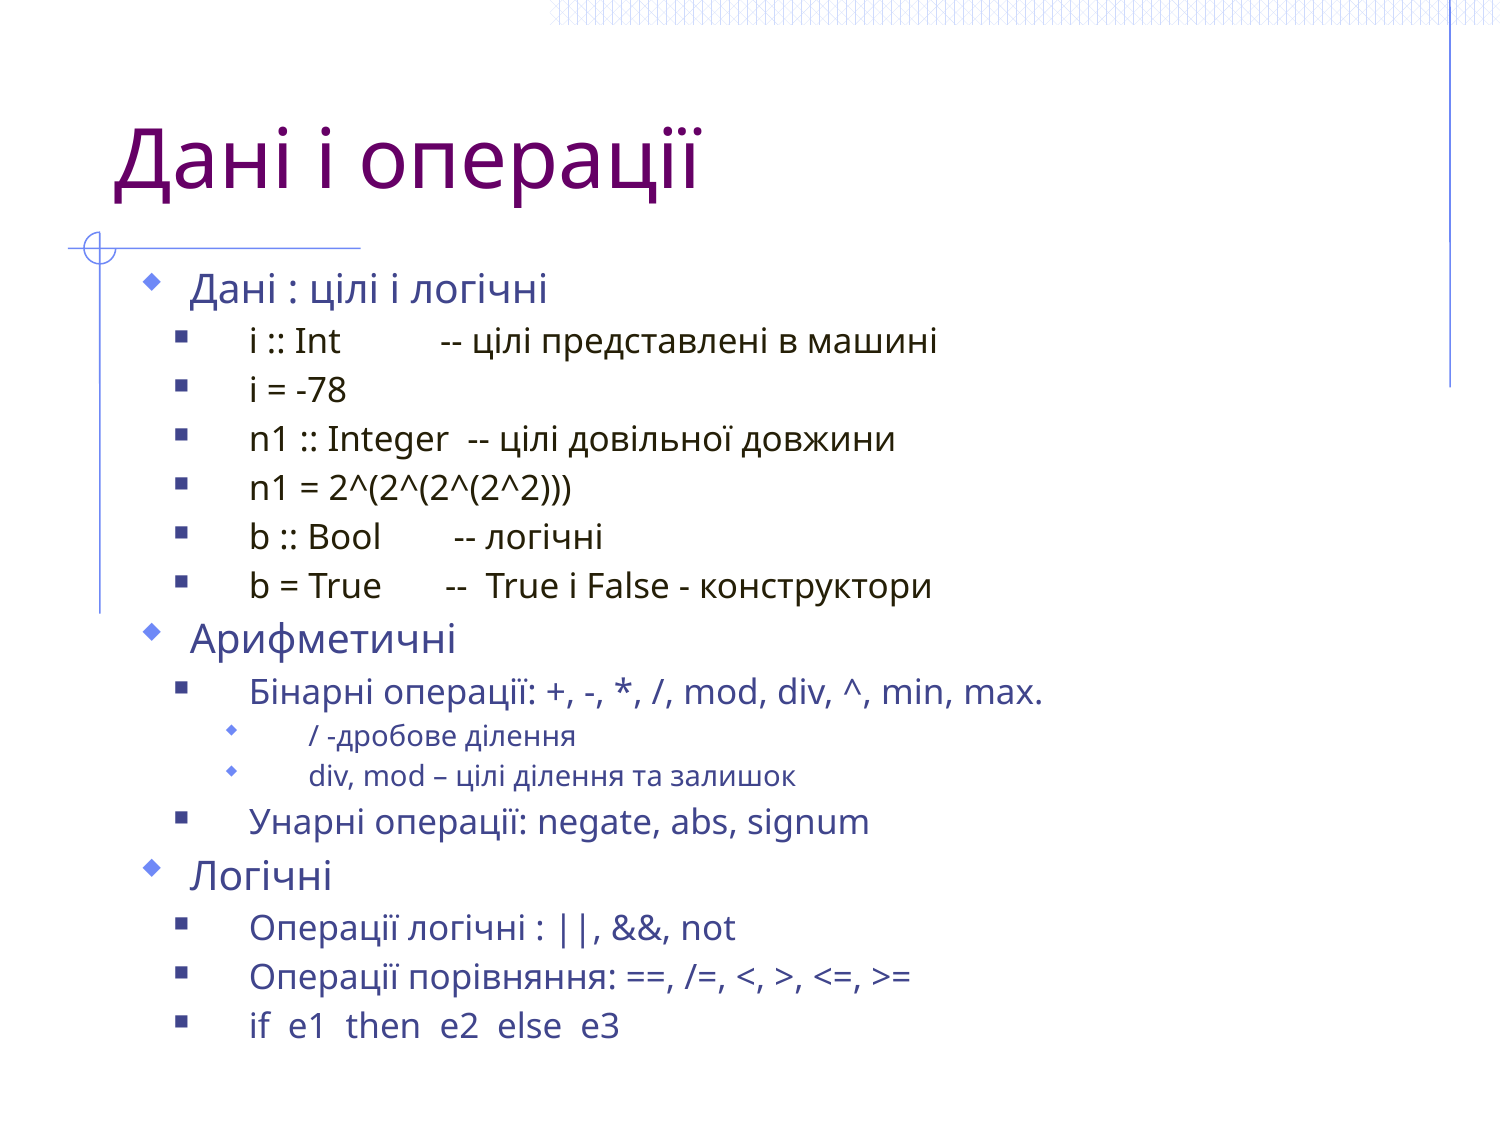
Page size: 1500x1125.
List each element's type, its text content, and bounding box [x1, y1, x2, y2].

list Дані : цілі і логічні i :: Int -- цілі представлені в машині i = -78 n1 :: Integer -- цілі довільної довжини n1 = 2^(2^(2^(2^2))) b :: Bool -- логічні b = True -- True і False - конструктори Арифметичні Бінарні операції: +, -, *, /, mod, div, ^, min, max. / -дробове ділення div, mod – цілі ділення та залишок Унарні операції: negate, abs, signum Логічні Операції логічні : ||, &&, not Операції порівняння: ==, /=, <, >, <=, >= if e1 then e2 else e3 [123, 255, 1447, 1059]
title Дані і операції [99, 75, 1375, 213]
